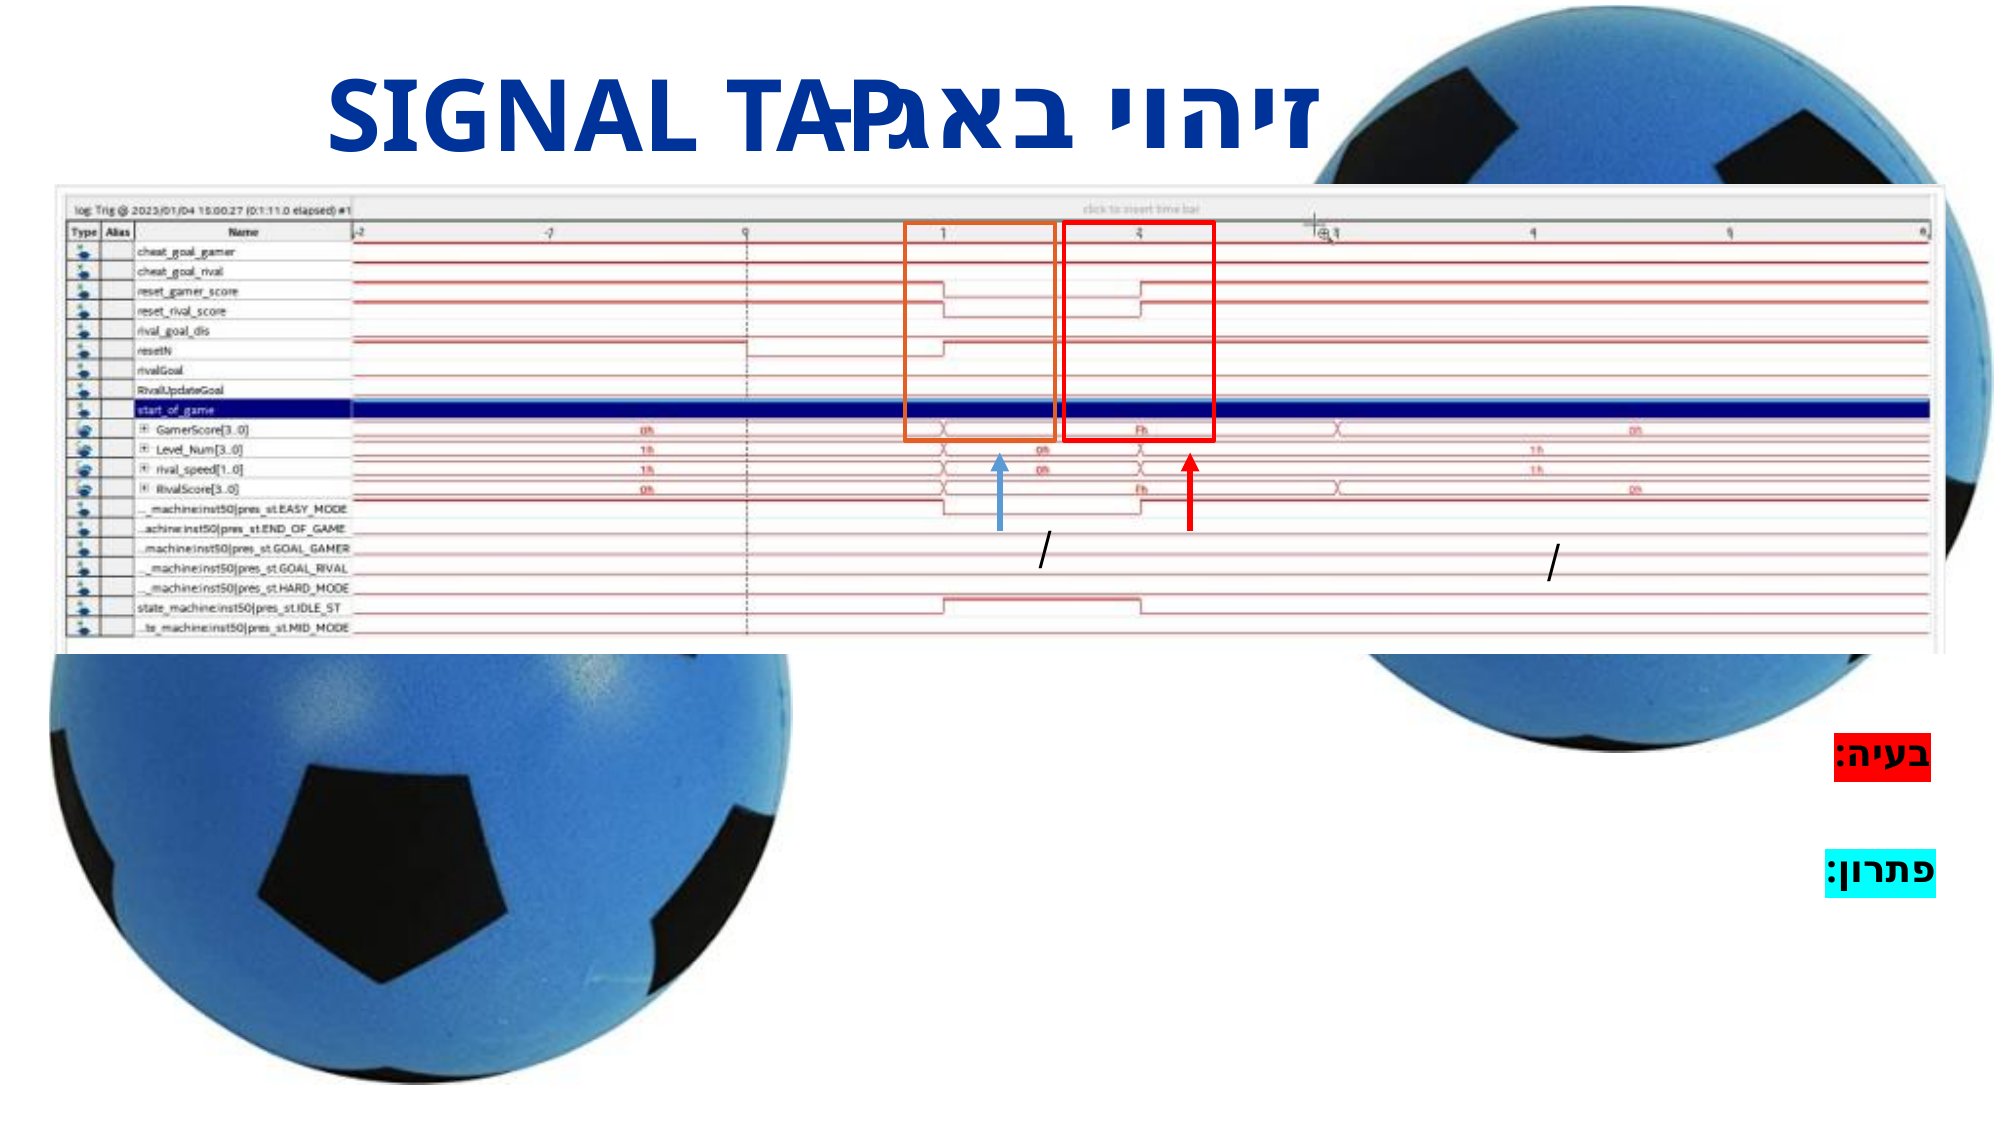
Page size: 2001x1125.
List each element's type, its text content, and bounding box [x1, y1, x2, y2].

text_box זיהוי באג - [0, 14, 1250, 217]
text_box בעיה: [793, 721, 1946, 782]
picture [49, 5, 1994, 1085]
text_box SIGNAL TAP [0, 57, 924, 180]
text_box פתרון: [793, 838, 1951, 898]
